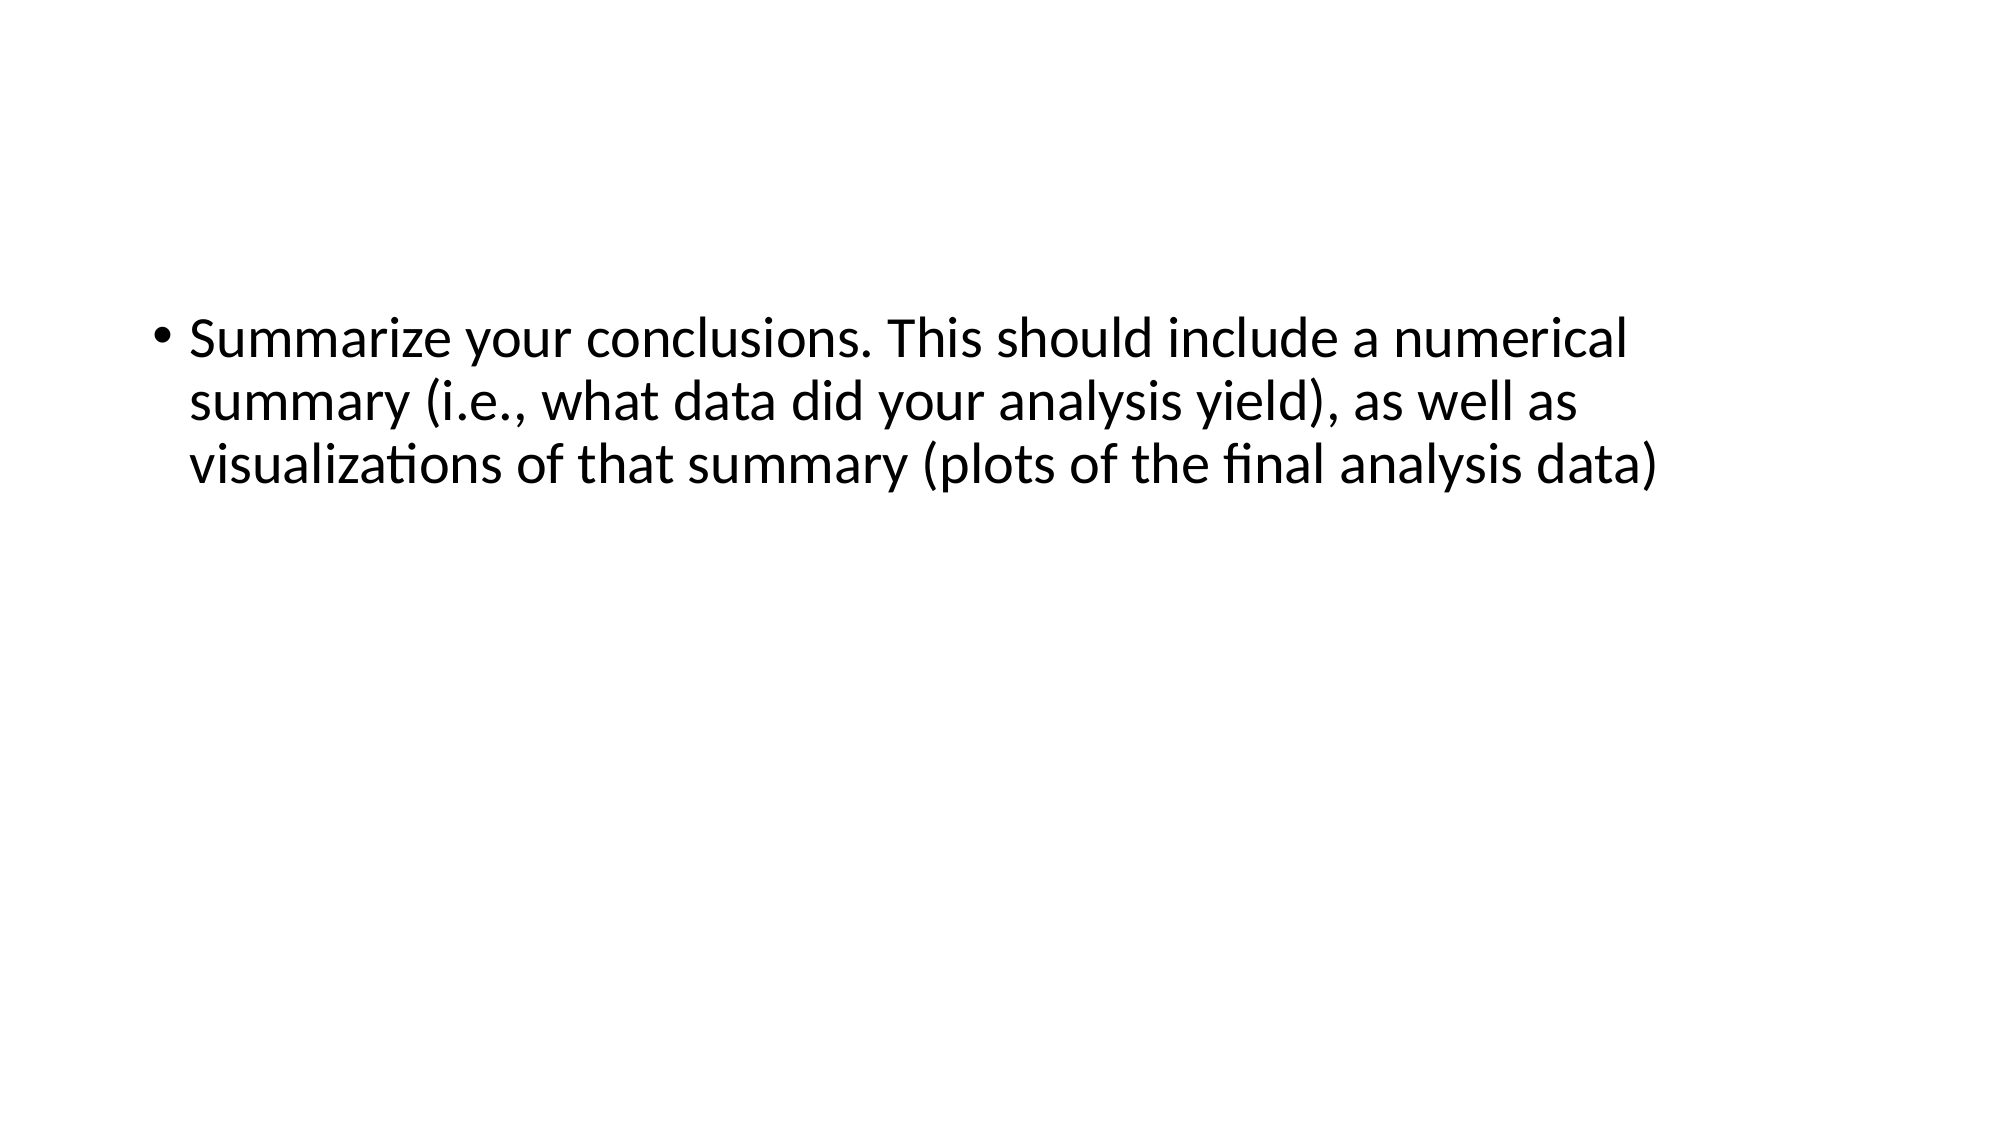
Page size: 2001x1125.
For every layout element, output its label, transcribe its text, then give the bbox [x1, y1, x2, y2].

list Summarize your conclusions. This should include a numerical summary (i.e., what data did your analysis yield), as well as visualizations of that summary (plots of the final analysis data) [137, 299, 1863, 1014]
